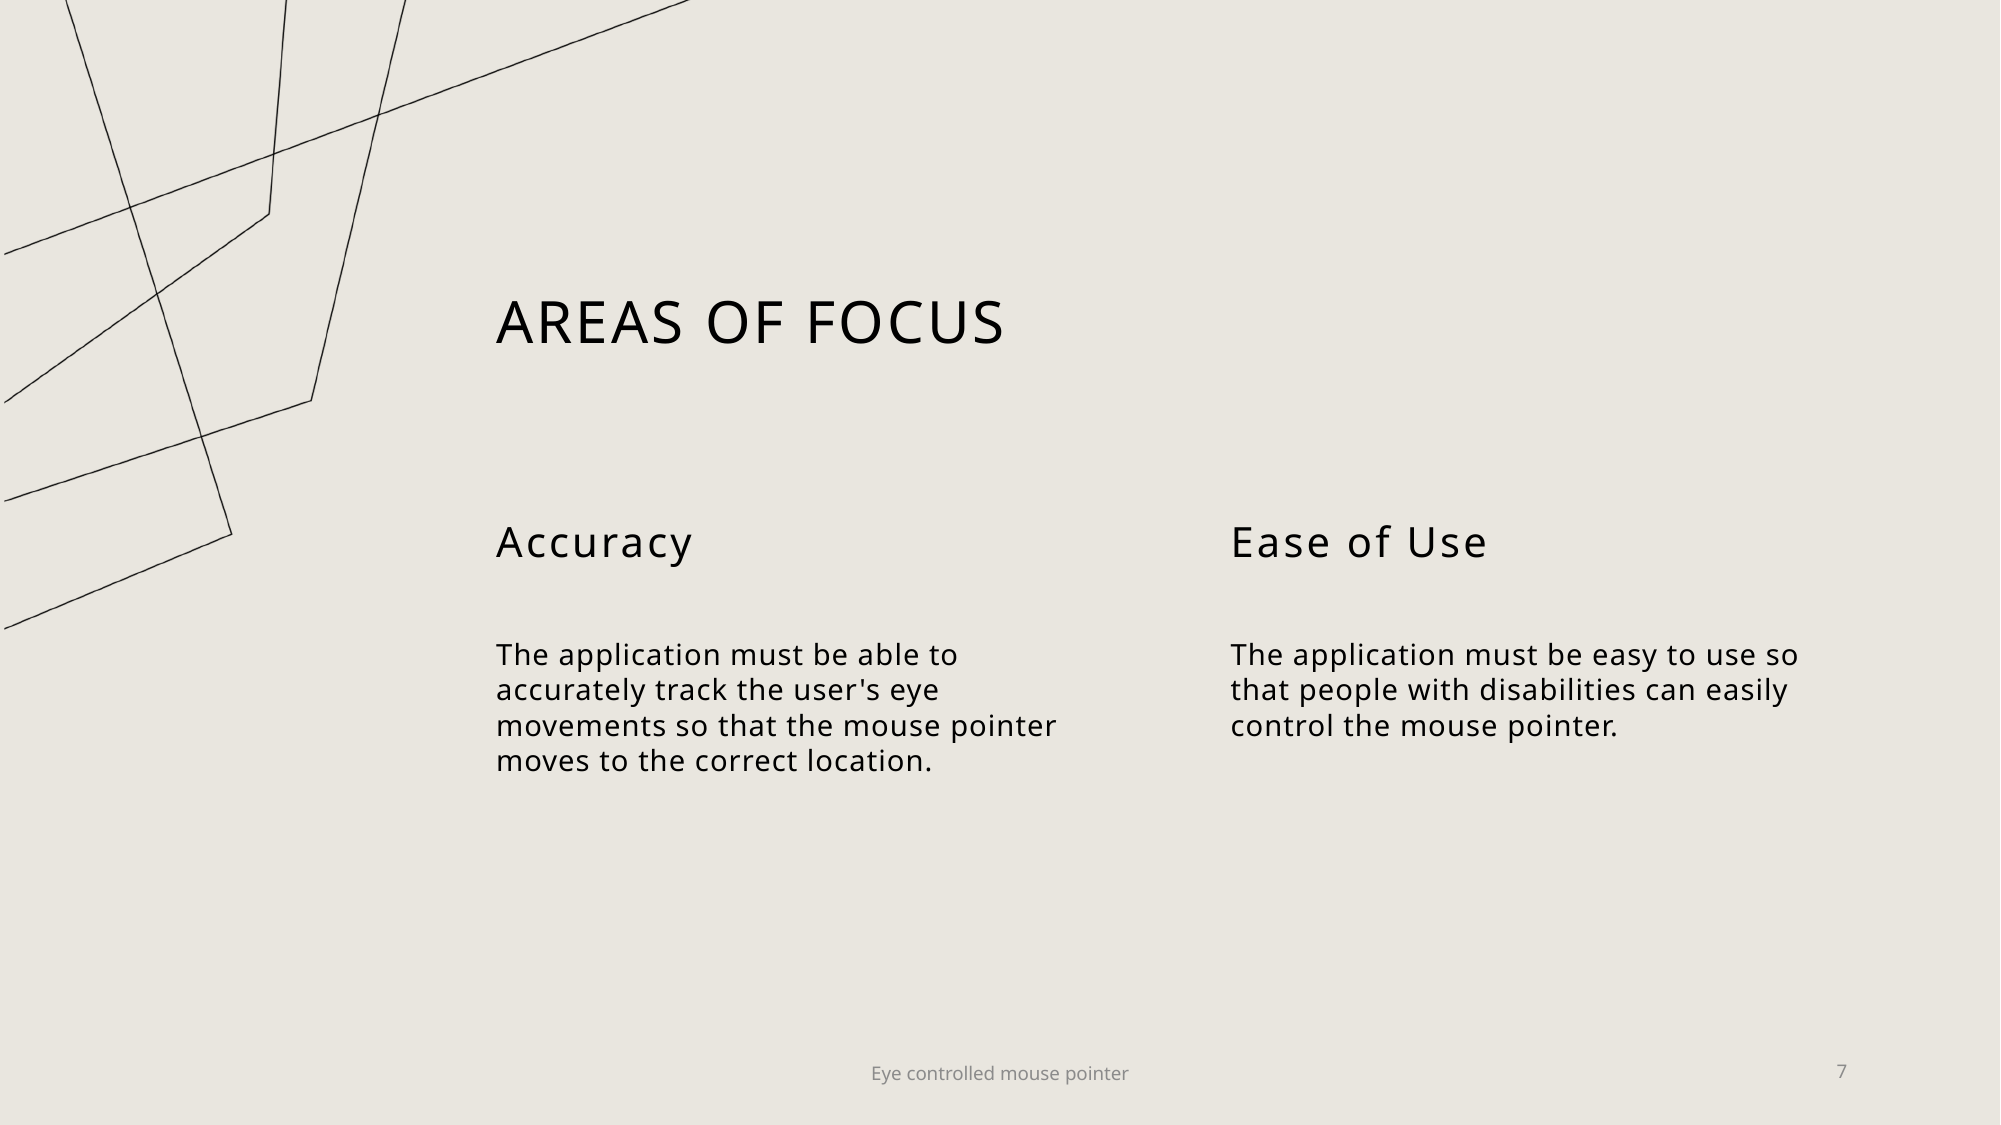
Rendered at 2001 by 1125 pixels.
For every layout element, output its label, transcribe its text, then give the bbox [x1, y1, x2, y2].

list The application must be able to accurately track the user's eye movements so that the mouse pointer moves to the correct location. [481, 629, 1125, 957]
title AREAS OF FOCUS [481, 93, 1863, 364]
slide_number 7 [1412, 1042, 1863, 1103]
list The application must be easy to use so that people with disabilities can easily control the mouse pointer. [1215, 629, 1863, 957]
list Accuracy [481, 473, 1125, 615]
footer Eye controlled mouse pointer [662, 1042, 1338, 1103]
picture [4, 0, 721, 642]
list Ease of Use [1215, 473, 1863, 615]
